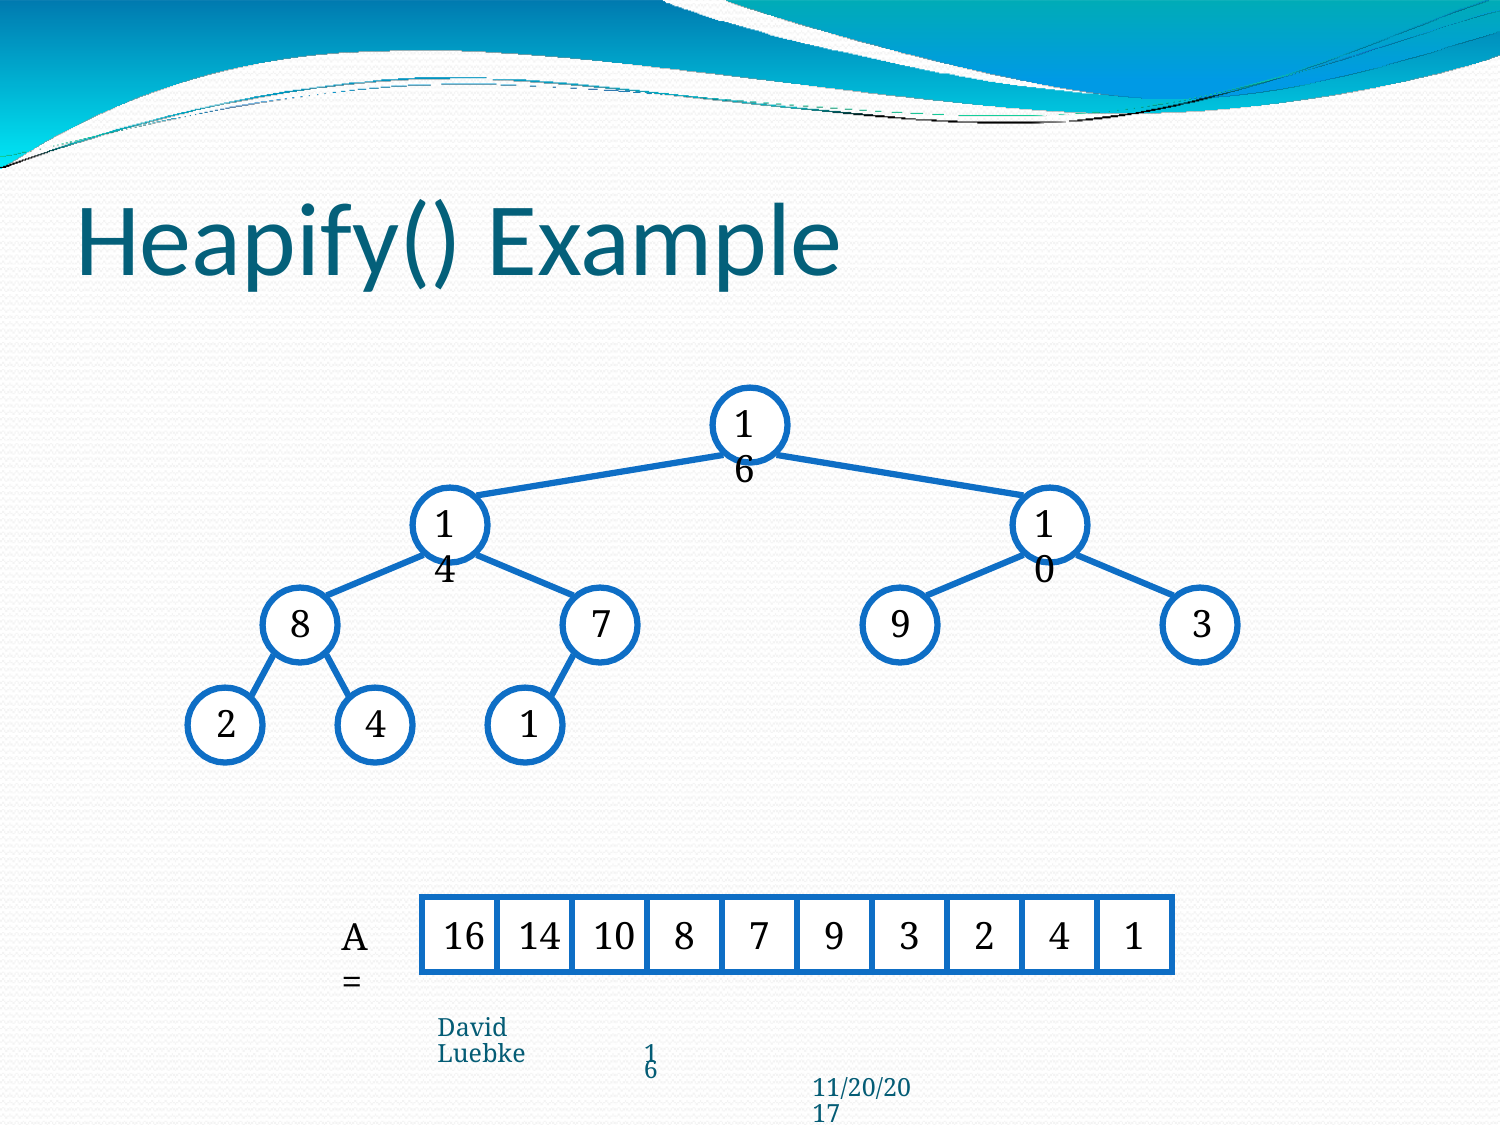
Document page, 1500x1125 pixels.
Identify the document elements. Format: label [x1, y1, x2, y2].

text_box [334, 684, 416, 766]
text_box [484, 684, 566, 766]
text_box [184, 684, 266, 766]
text_box [709, 384, 791, 466]
text_box [859, 584, 941, 666]
text_box [1159, 584, 1241, 666]
text_box [1009, 484, 1091, 566]
text_box [259, 584, 341, 666]
text_box [559, 584, 641, 666]
text_box [409, 484, 491, 566]
text_box [0, 0, 1500, 1125]
